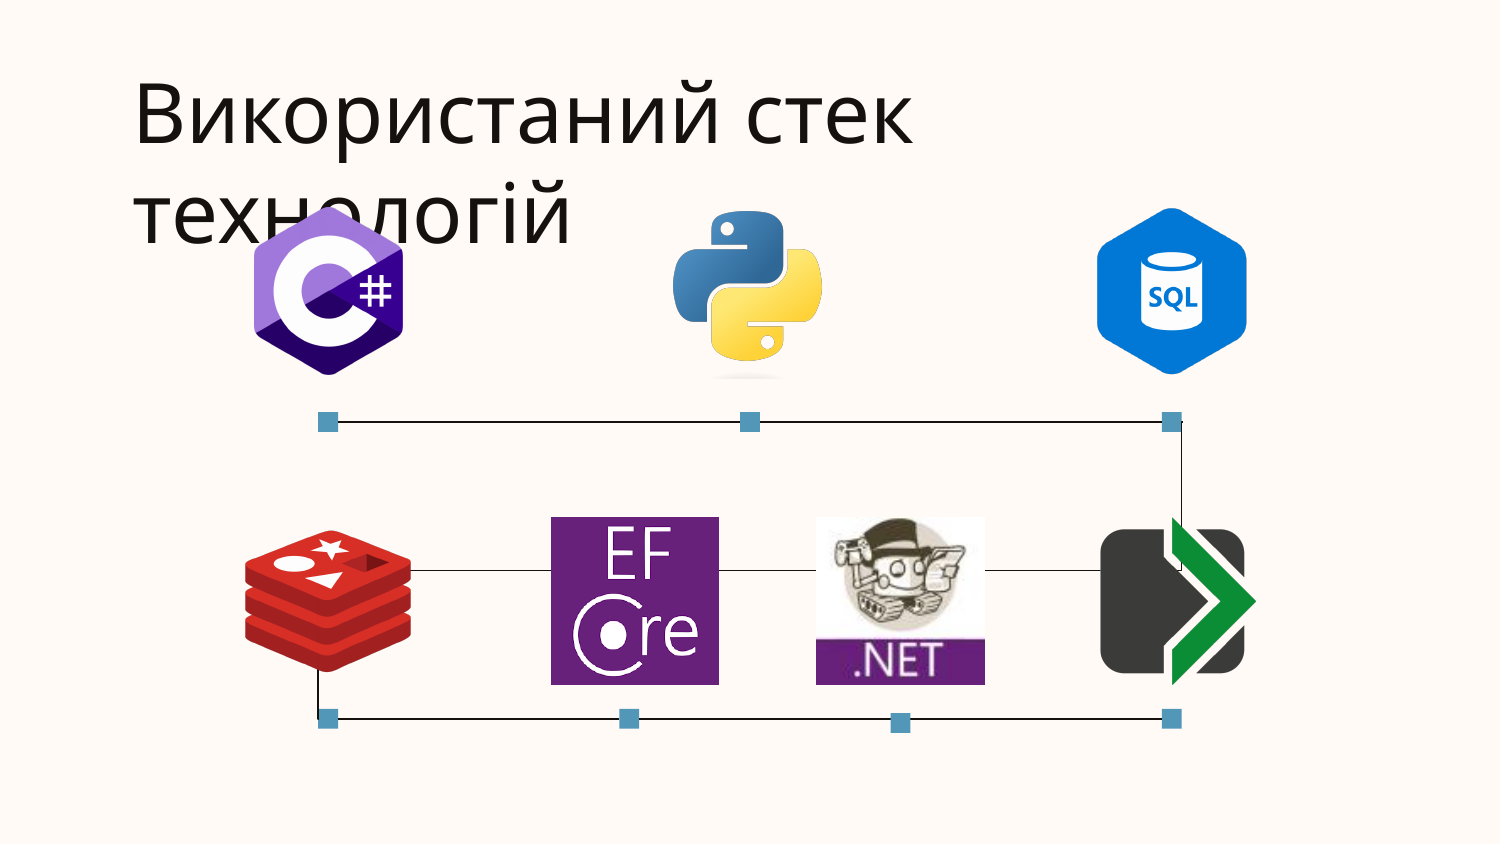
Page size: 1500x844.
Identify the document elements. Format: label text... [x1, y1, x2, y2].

text_box [740, 412, 760, 420]
picture [253, 207, 404, 375]
title Використаний стек технологій [117, 44, 1383, 135]
text_box [890, 729, 911, 733]
picture [244, 517, 413, 686]
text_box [318, 421, 1182, 720]
text_box [318, 412, 339, 420]
picture [816, 517, 985, 686]
picture [1087, 517, 1256, 686]
picture [673, 211, 827, 379]
picture [551, 517, 720, 686]
picture [982, 147, 1362, 434]
